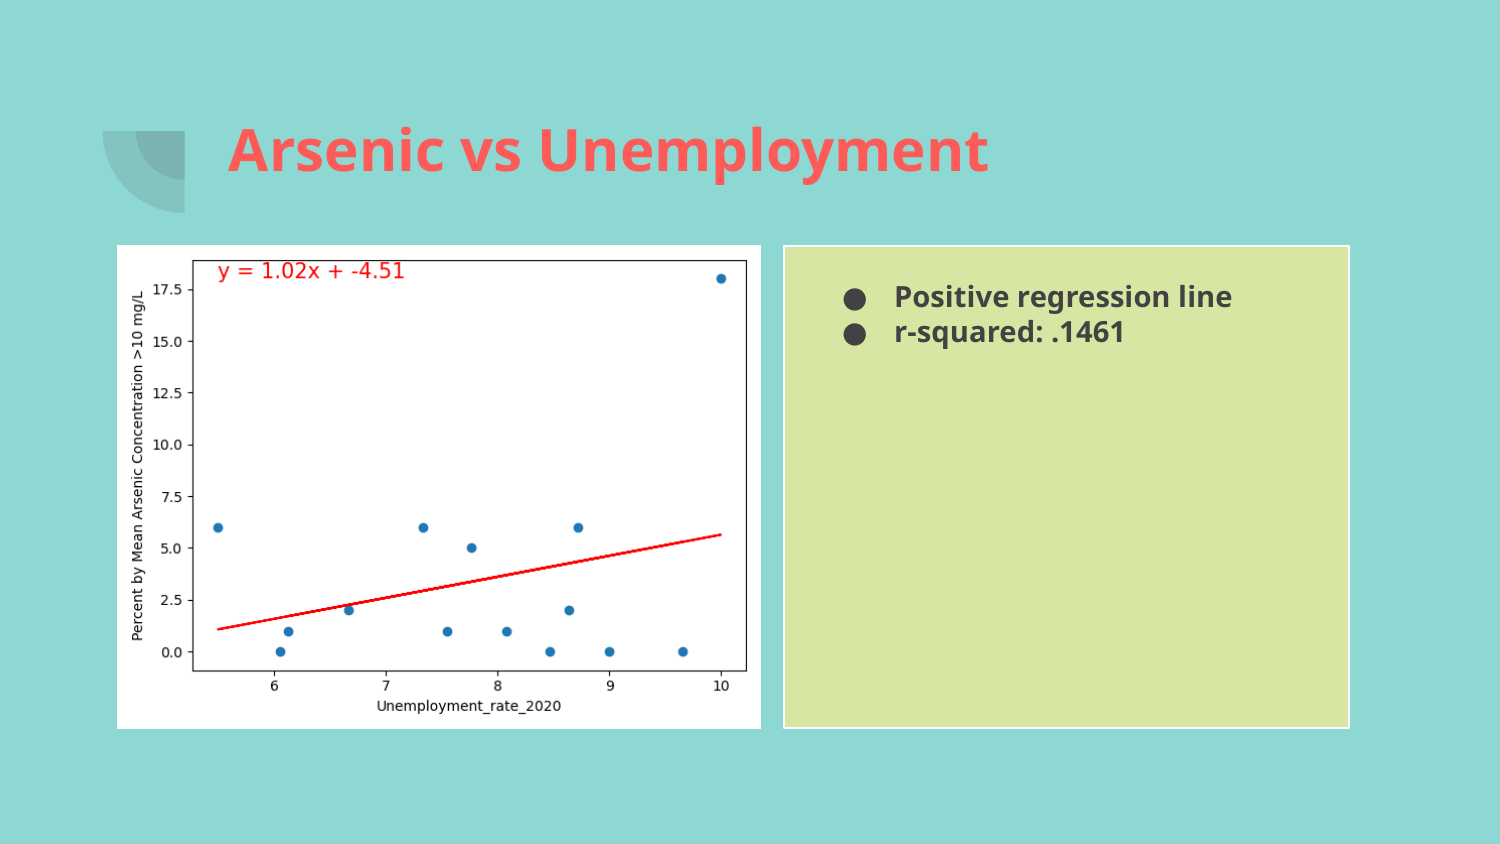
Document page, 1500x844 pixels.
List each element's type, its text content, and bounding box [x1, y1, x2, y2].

text_box Positive regression line r-squared: .1461 [804, 263, 1299, 364]
text_box [784, 245, 1350, 729]
picture [117, 245, 761, 729]
title Arsenic vs Unemployment [213, 98, 1368, 263]
